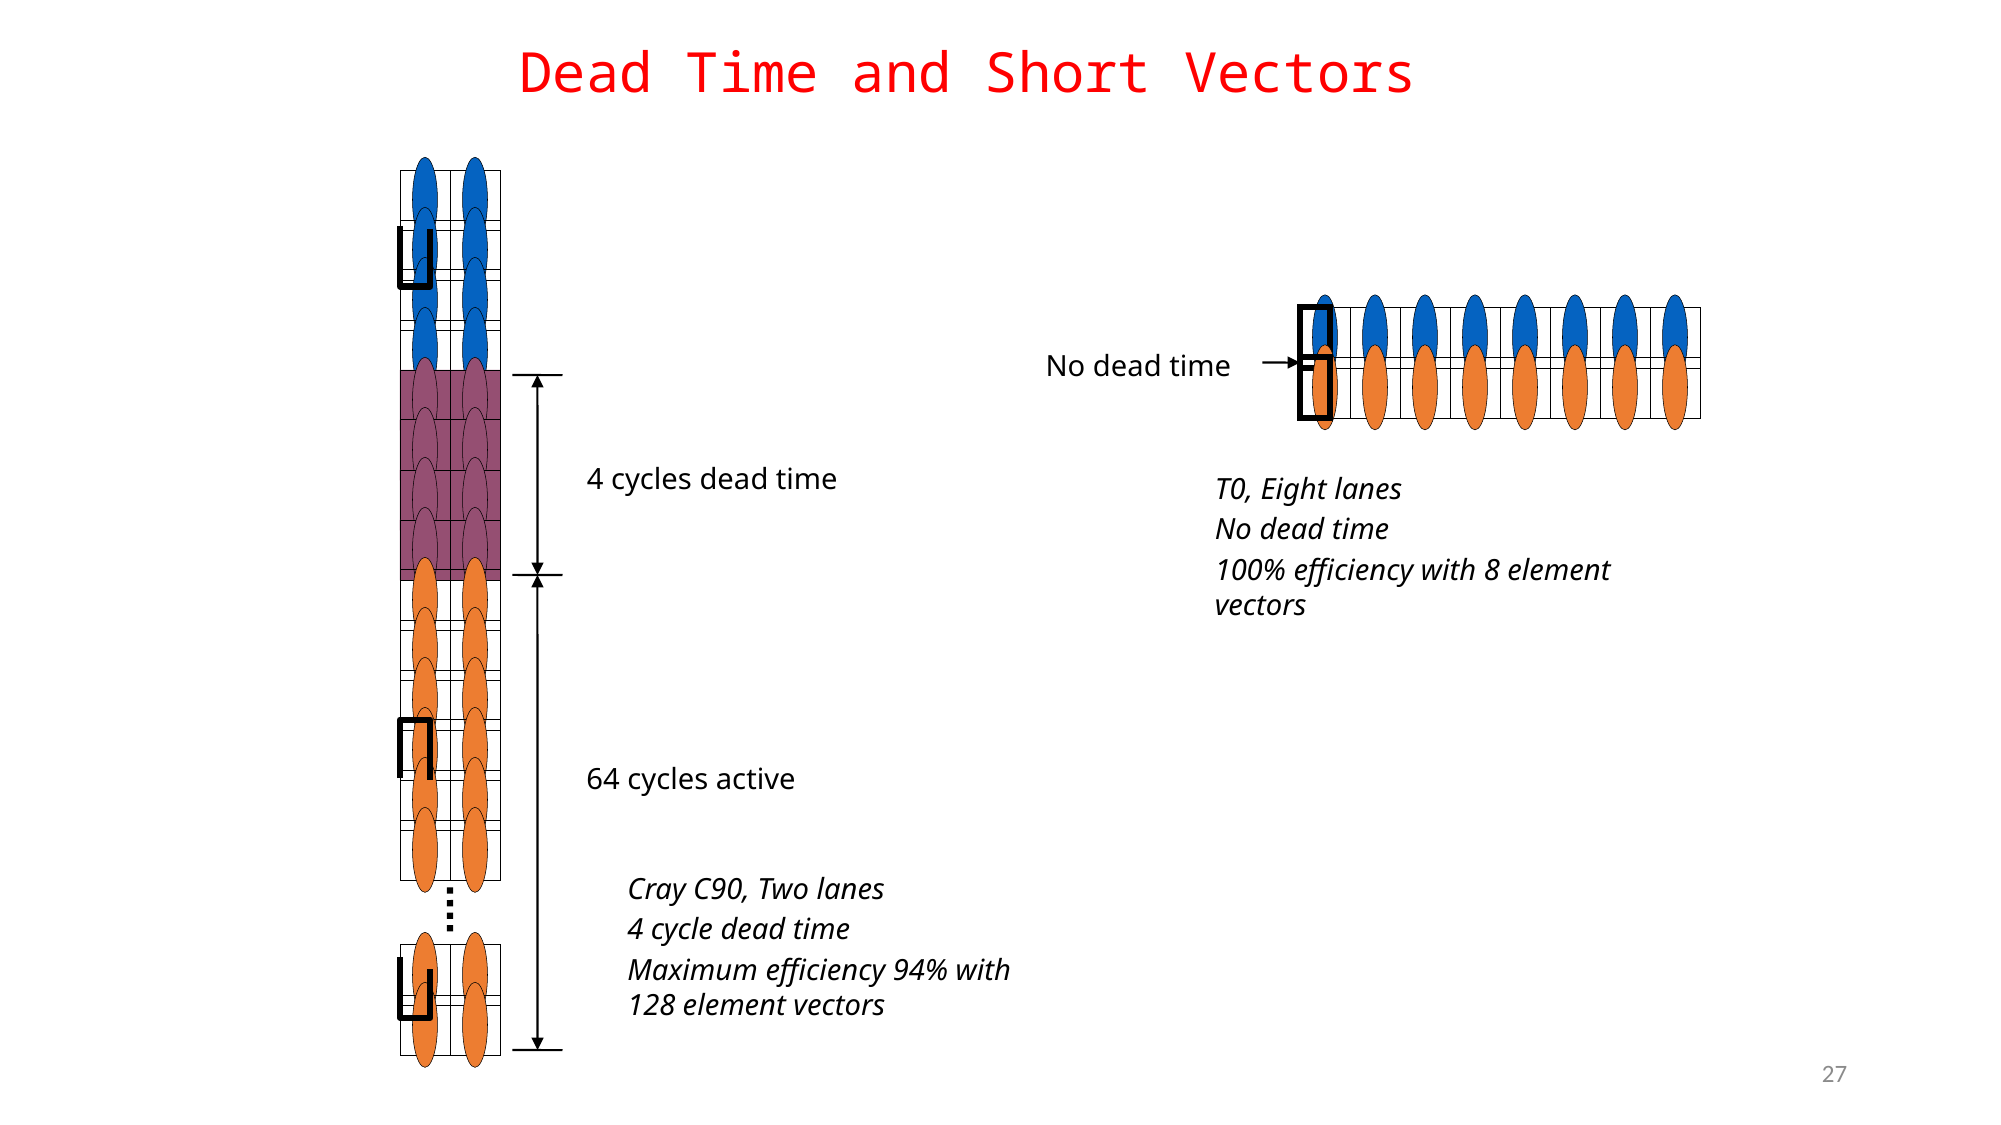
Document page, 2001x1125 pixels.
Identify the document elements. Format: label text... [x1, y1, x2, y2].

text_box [399, 257, 449, 307]
text_box Cray C90, Two lanes 4 cycle dead time Maximum efficiency 94% with 128 element vectors [612, 862, 1075, 1029]
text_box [399, 407, 449, 457]
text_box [449, 207, 500, 257]
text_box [399, 157, 449, 207]
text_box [449, 157, 500, 207]
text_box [449, 707, 500, 757]
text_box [450, 932, 500, 982]
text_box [399, 307, 449, 357]
title Dead Time and Short Vectors [350, 37, 1588, 113]
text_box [399, 707, 449, 757]
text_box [399, 207, 449, 257]
text_box [531, 574, 544, 1051]
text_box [450, 807, 500, 893]
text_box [399, 457, 449, 507]
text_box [399, 932, 450, 982]
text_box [399, 657, 450, 707]
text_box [399, 757, 450, 807]
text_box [449, 357, 500, 407]
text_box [449, 457, 500, 507]
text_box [450, 607, 500, 657]
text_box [399, 357, 449, 407]
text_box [449, 407, 500, 457]
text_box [449, 257, 500, 307]
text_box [399, 507, 449, 557]
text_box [1025, 294, 1725, 631]
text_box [450, 757, 500, 807]
slide_number 27 [1412, 1042, 1863, 1103]
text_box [449, 507, 500, 557]
text_box [531, 375, 544, 574]
text_box 4 cycles dead time [572, 452, 853, 503]
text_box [399, 607, 450, 657]
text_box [399, 982, 450, 1068]
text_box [449, 557, 500, 607]
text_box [450, 982, 500, 1068]
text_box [399, 557, 449, 607]
text_box 64 cycles active [571, 752, 811, 803]
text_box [399, 807, 450, 893]
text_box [450, 657, 500, 707]
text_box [449, 307, 500, 357]
